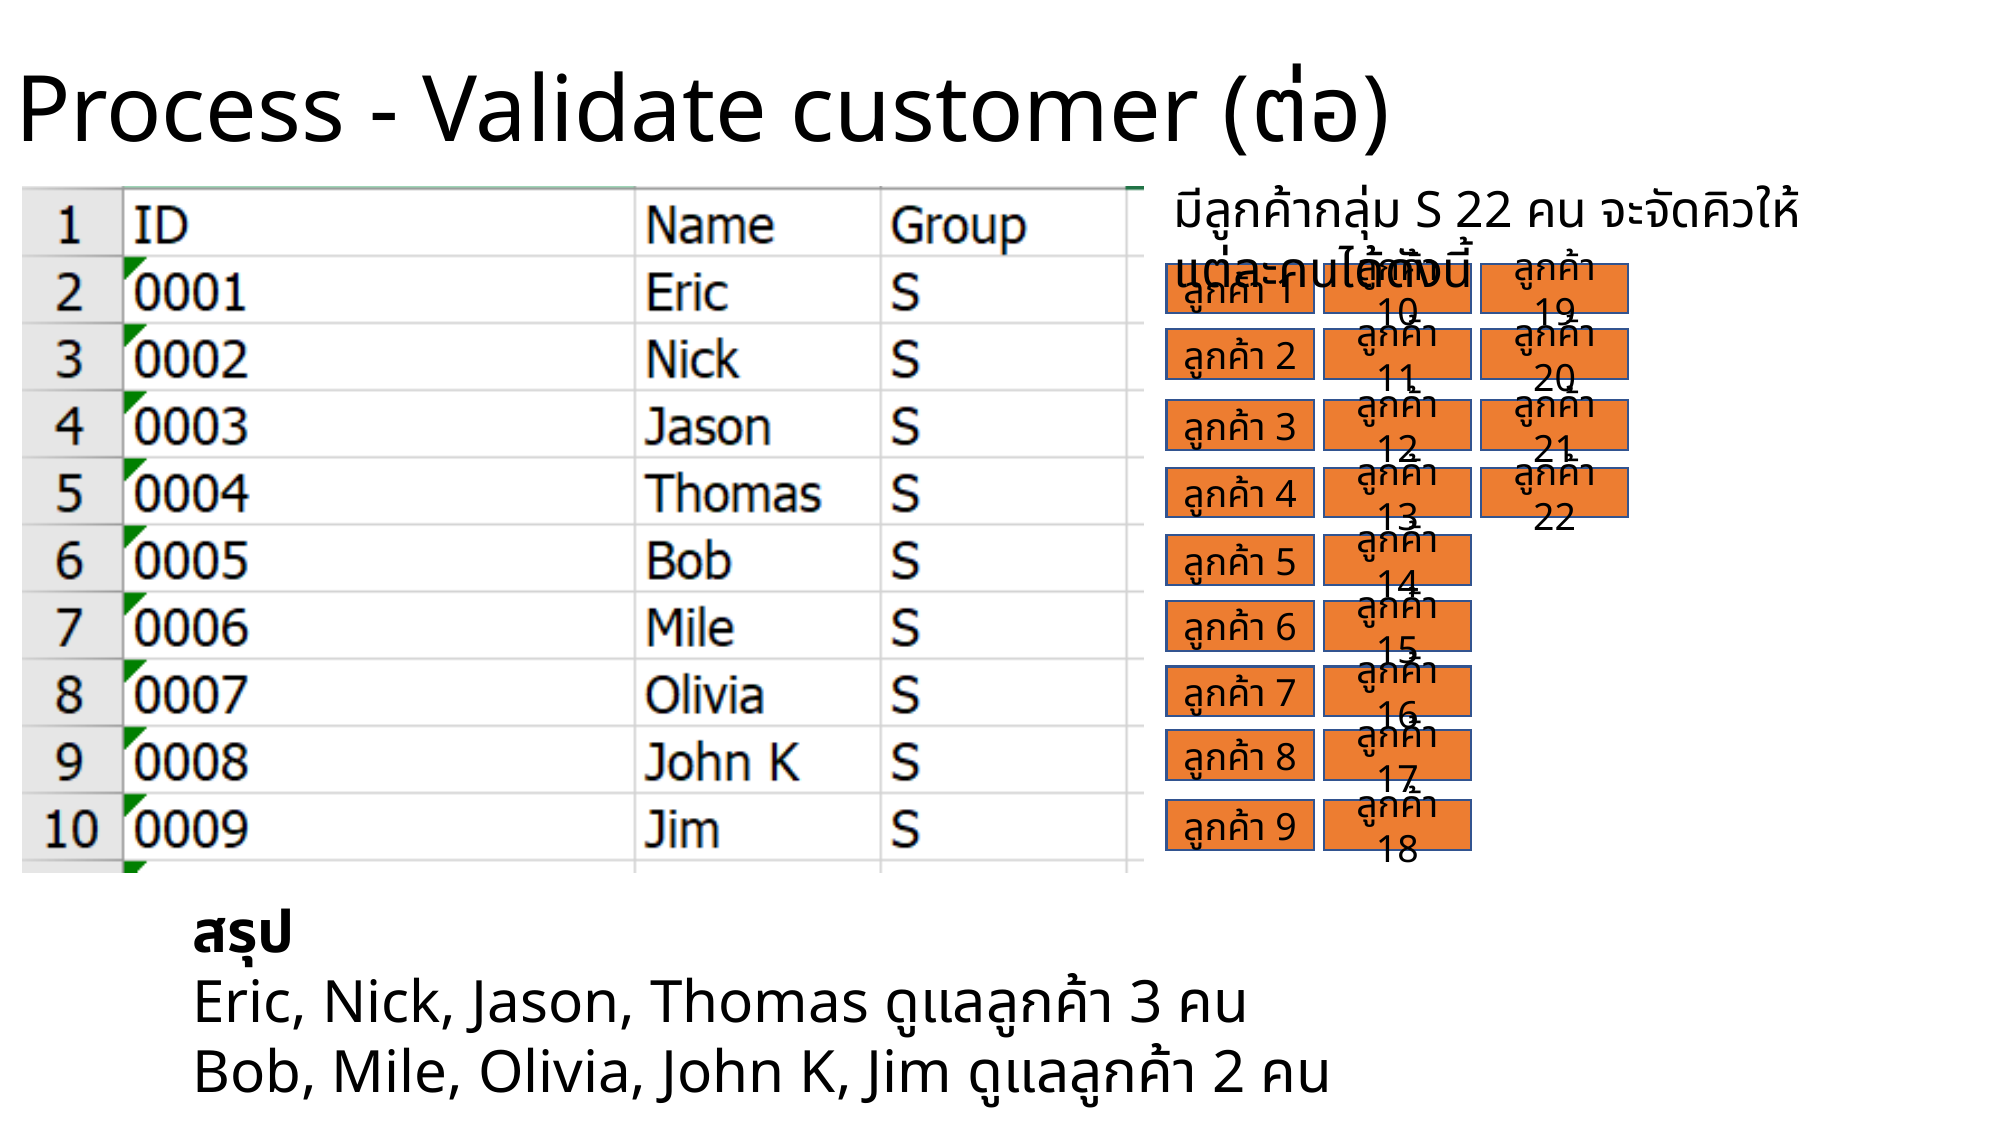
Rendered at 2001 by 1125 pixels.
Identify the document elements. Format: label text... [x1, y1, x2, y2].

text_box ลูกค้า 19 [1480, 305, 1629, 314]
text_box ลูกค้า 12 [1323, 399, 1472, 451]
text_box ลูกค้า 14 [1323, 534, 1472, 586]
text_box ลูกค้า 9 [1165, 799, 1315, 851]
text_box ลูกค้า 4 [1165, 467, 1315, 518]
text_box สรุป Eric, Nick, Jason, Thomas ดูแลลูกค้า 3 คน Bob, Mile, Olivia, John K, Jim ดูแลลูกค้า 2 คน [177, 886, 1369, 1111]
text_box ลูกค้า 15 [1323, 600, 1472, 652]
text_box ลูกค้า 10 [1323, 305, 1472, 314]
picture [22, 186, 1144, 873]
text_box ลูกค้า 17 [1323, 729, 1472, 781]
text_box ลูกค้า 18 [1323, 799, 1472, 851]
text_box มีลูกค้ากลุ่ม S 22 คน จะจัดคิวให้แต่ละคนได้ดังนี้ [1158, 169, 1855, 305]
text_box ลูกค้า 3 [1165, 399, 1315, 451]
text_box ลูกค้า 13 [1323, 467, 1472, 518]
text_box ลูกค้า 5 [1165, 534, 1315, 586]
text_box ลูกค้า 6 [1165, 600, 1315, 652]
text_box ลูกค้า 21 [1480, 399, 1629, 451]
text_box ลูกค้า 1 [1165, 305, 1315, 314]
text_box ลูกค้า 11 [1323, 328, 1472, 380]
text_box ลูกค้า 2 [1165, 328, 1315, 380]
text_box ลูกค้า 7 [1165, 665, 1315, 717]
text_box ลูกค้า 16 [1323, 665, 1472, 717]
text_box ลูกค้า 20 [1480, 328, 1629, 380]
text_box ลูกค้า 22 [1480, 467, 1629, 518]
text_box ลูกค้า 8 [1165, 729, 1315, 781]
title Process - Validate customer (ต่อ) [0, 3, 1725, 221]
